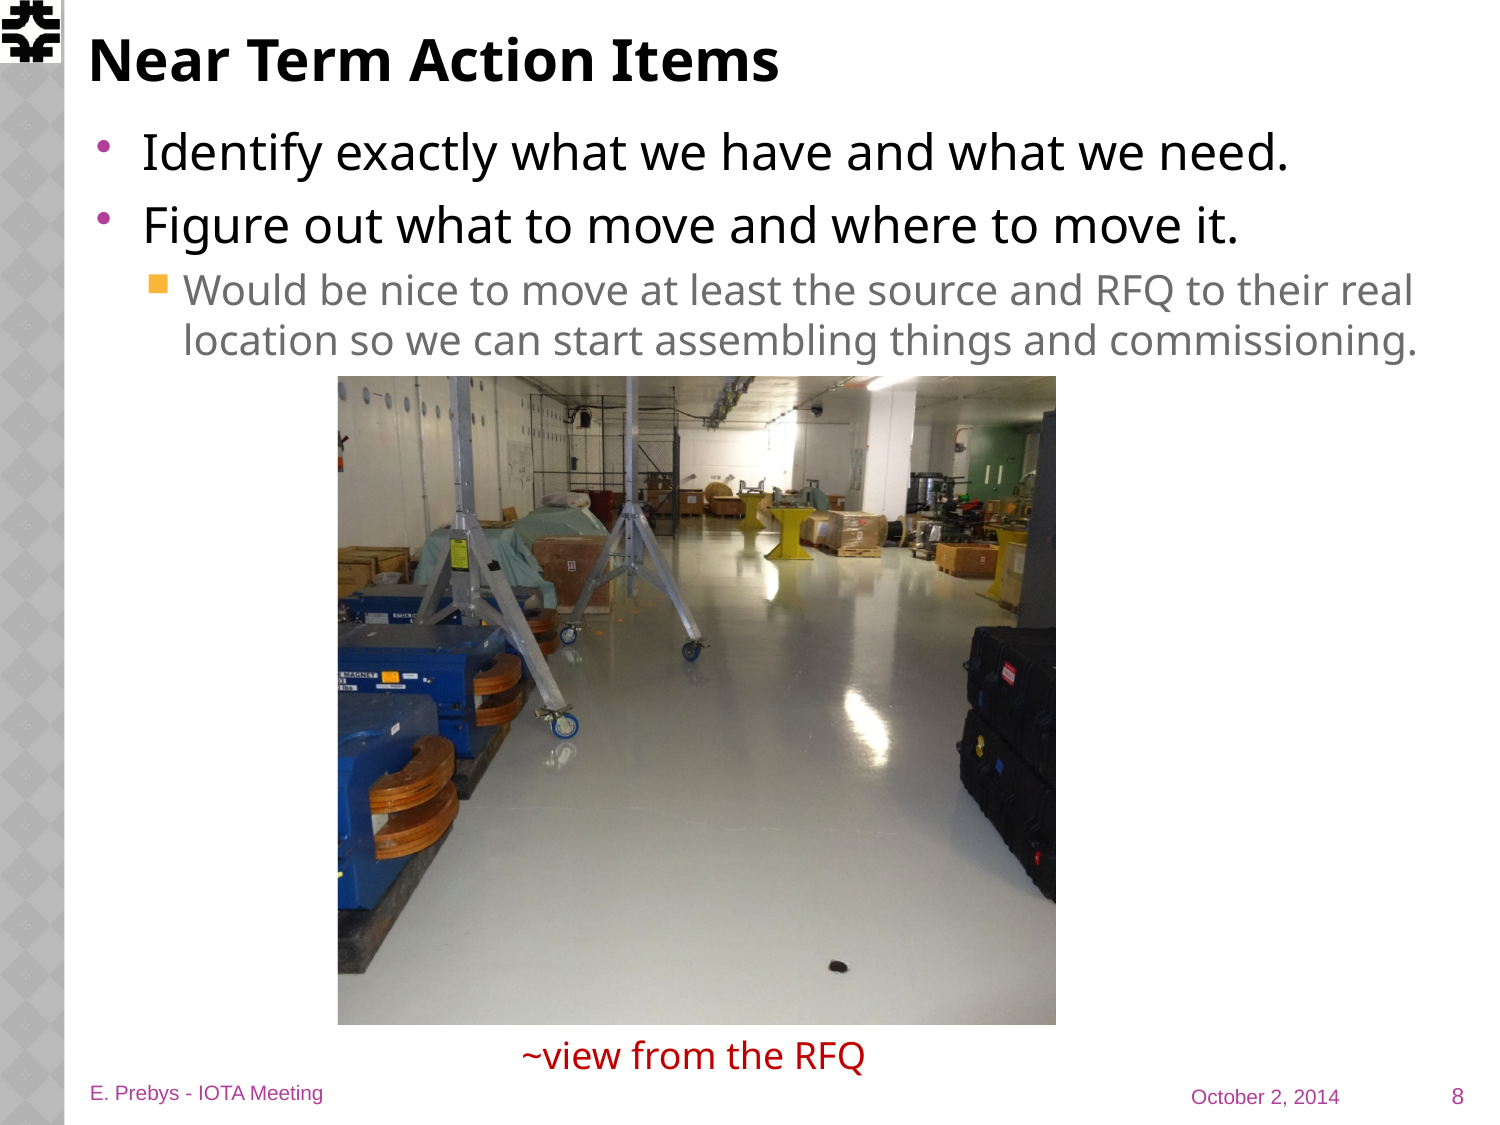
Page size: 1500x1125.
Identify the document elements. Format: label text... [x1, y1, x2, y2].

footer E. Prebys - IOTA Meeting [75, 1075, 709, 1105]
picture [338, 376, 366, 1024]
title Near Term Action Items [80, 20, 1436, 93]
list Identify exactly what we have and what we need. Figure out what to move and where to move it. Would be nice to move at least the source and RFQ to their real location so we can start assembling things and commissioning. [82, 112, 1437, 1025]
slide_number 8 [1367, 1071, 1465, 1110]
picture [1026, 376, 1056, 1025]
picture [0, 0, 61, 63]
text_box ~view from the RFQ [337, 1024, 1050, 1085]
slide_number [827, 1077, 1355, 1110]
picture [371, 340, 1023, 1060]
